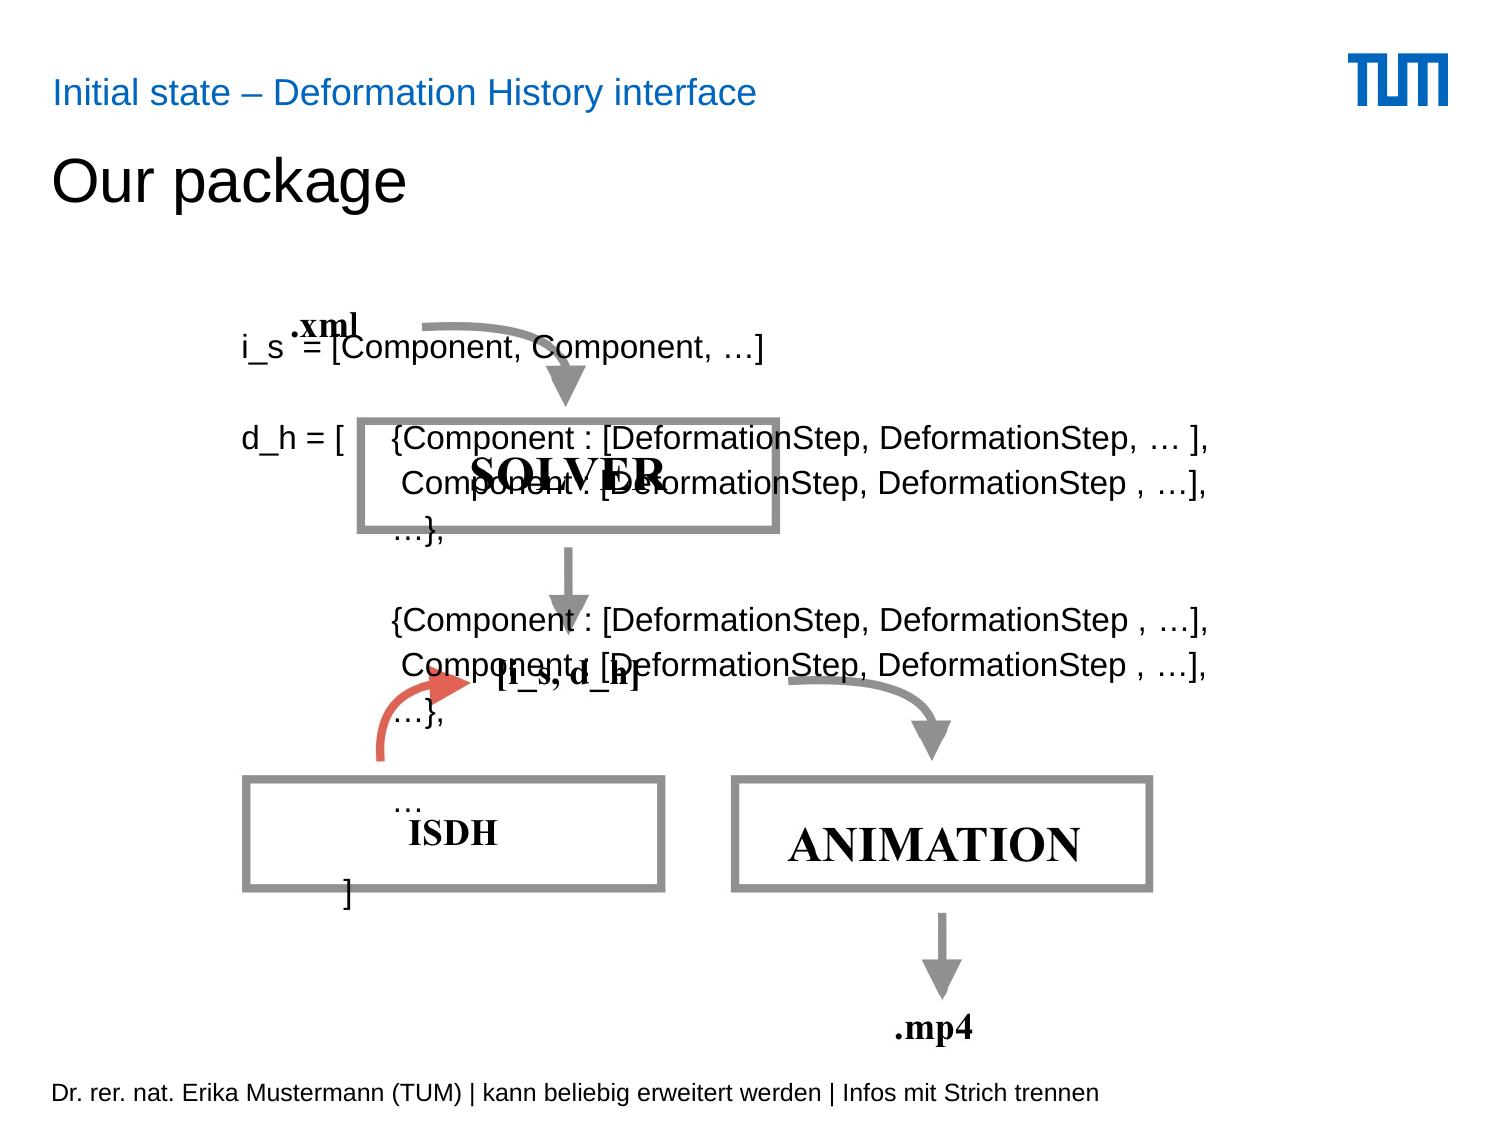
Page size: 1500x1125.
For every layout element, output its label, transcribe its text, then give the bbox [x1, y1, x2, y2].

text_box Initial state – Deformation History interface [52, 46, 1449, 113]
text_box Our package [50, 129, 1449, 216]
footer Dr. rer. nat. Erika Mustermann (TUM) | kann beliebig erweitert werden | Infos mit Strich trennen [51, 1061, 1112, 1122]
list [156, 288, 1345, 1061]
